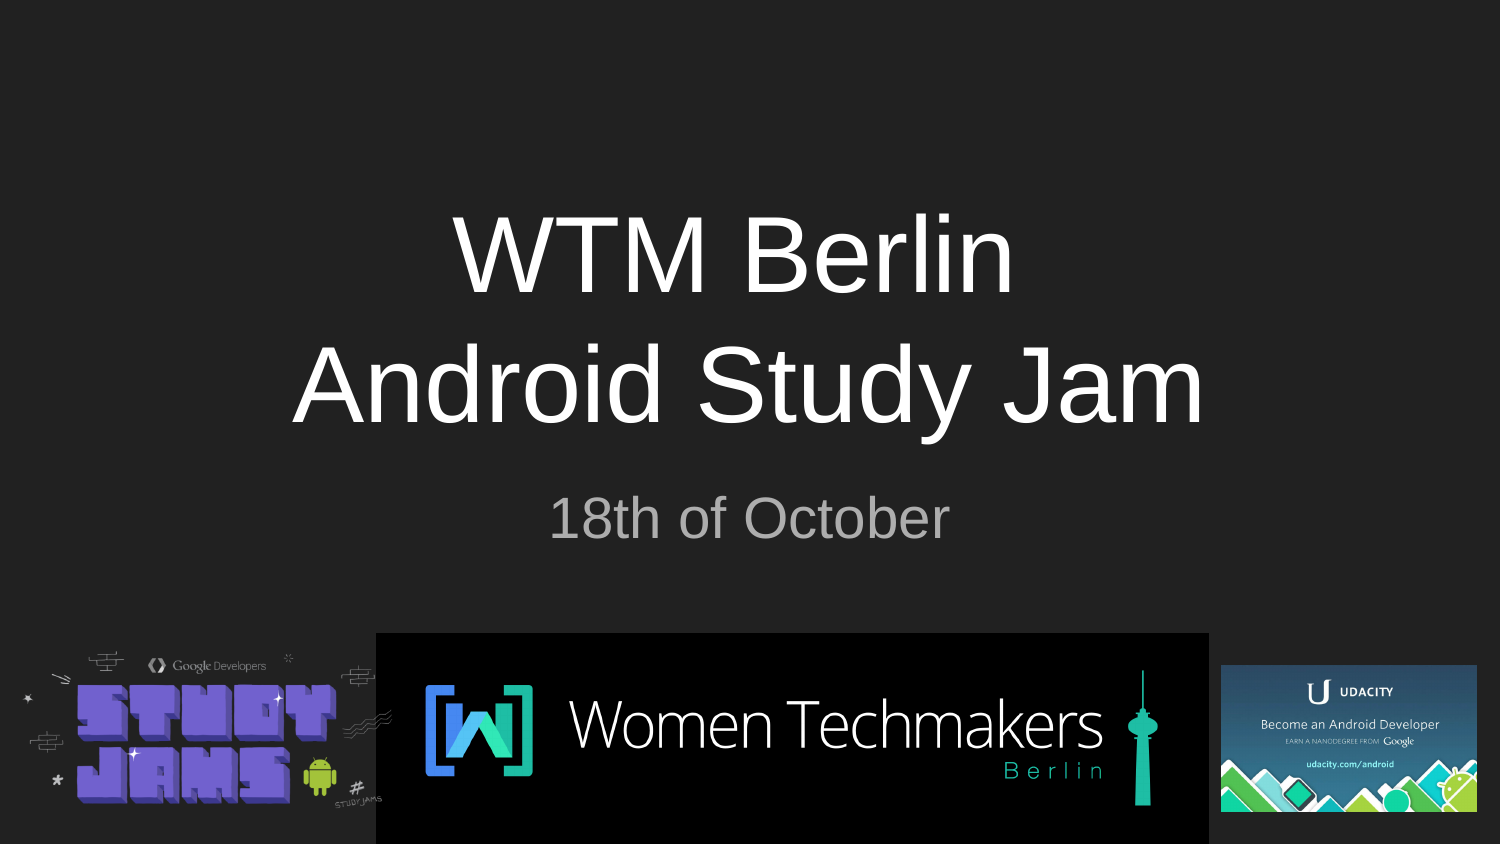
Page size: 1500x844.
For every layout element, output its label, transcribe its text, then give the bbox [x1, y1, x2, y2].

picture [12, 633, 1209, 844]
picture [1220, 665, 1477, 812]
title WTM Berlin Android Study Jam [51, 122, 1449, 459]
subtitle 18th of October [51, 464, 1449, 595]
